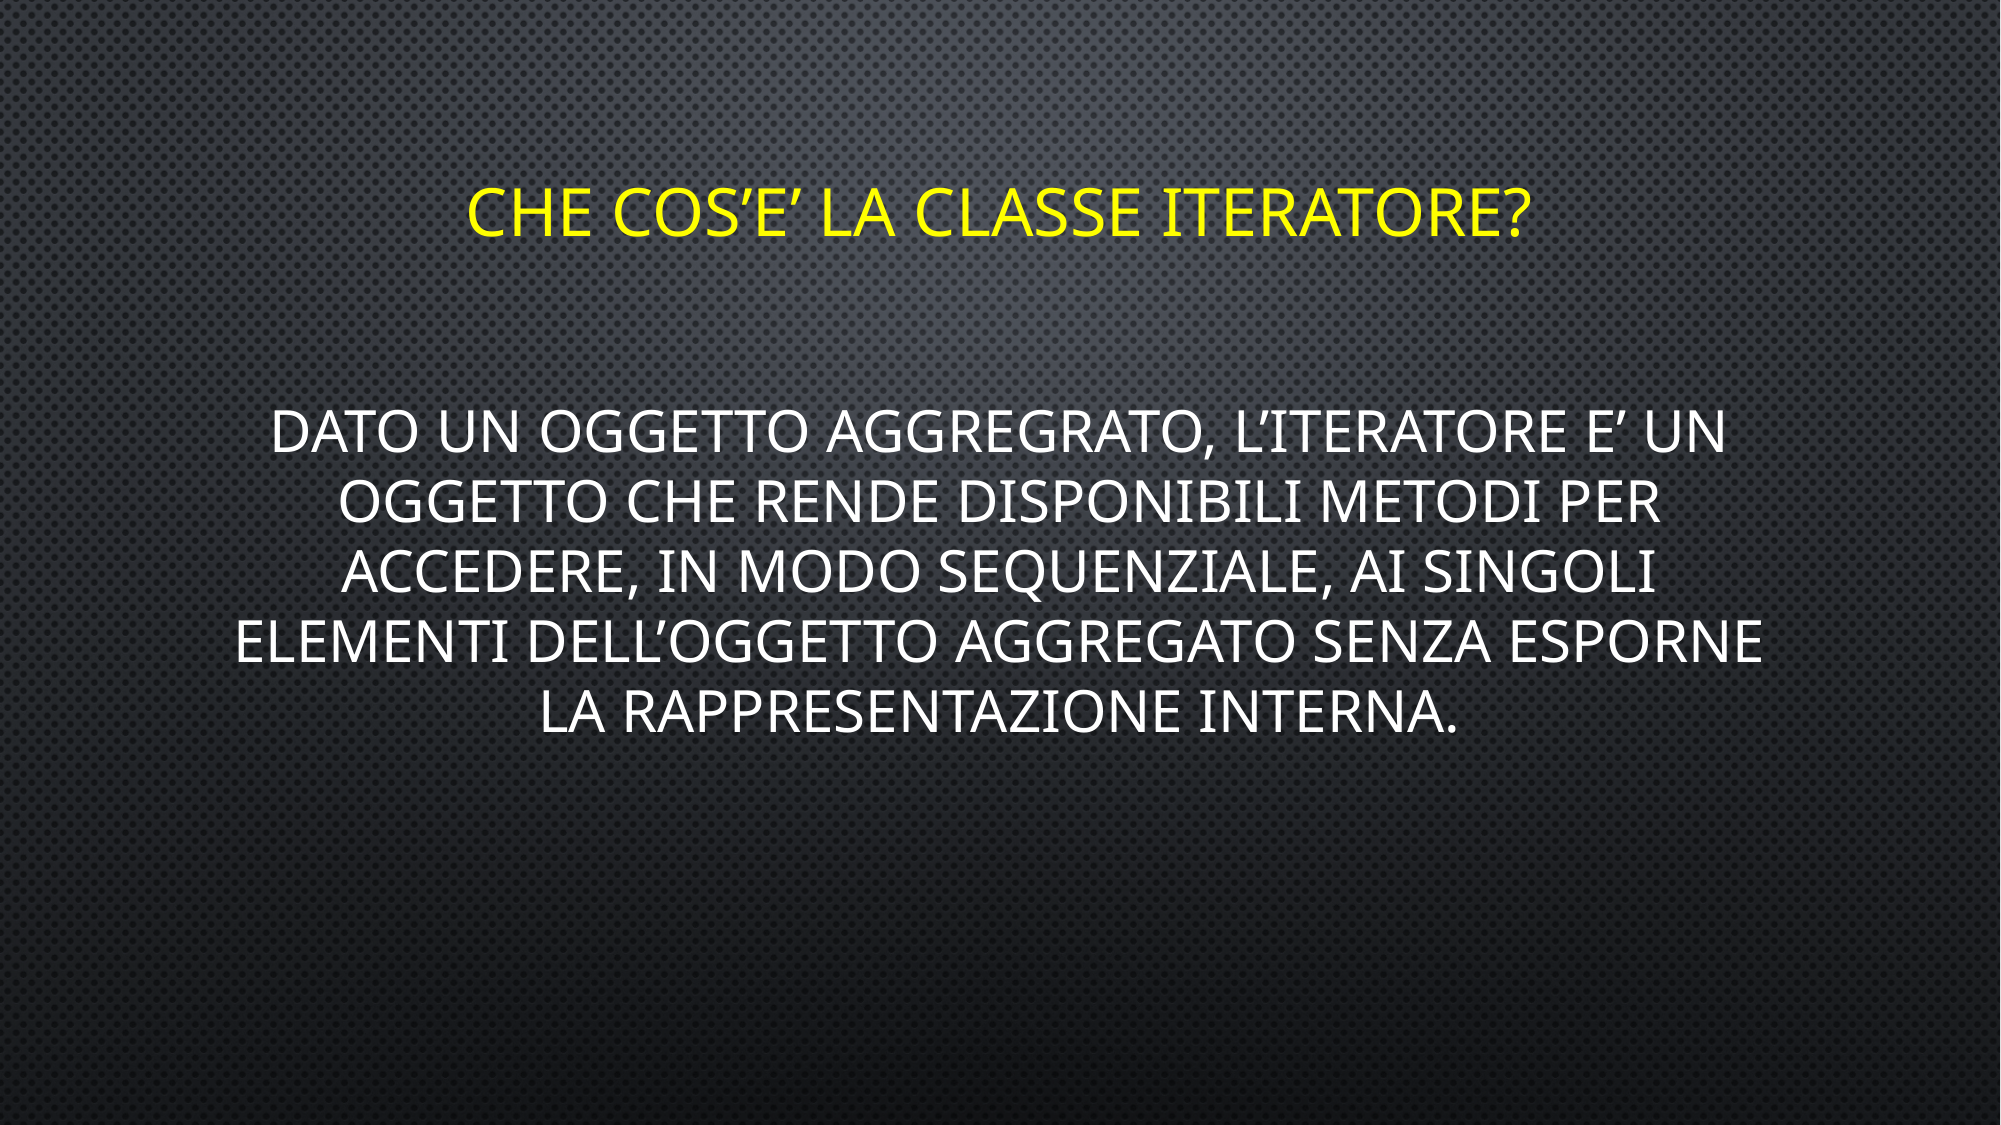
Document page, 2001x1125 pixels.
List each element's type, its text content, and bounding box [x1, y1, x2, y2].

list dato un oggetto aggregrato, l’iteratore e’ un oggetto che rende disponibili metodi per accedere, in modo sequenziale, ai singoli elementi dell’oggetto aggregato senza esporne la rappresentazione interna. [187, 437, 1813, 700]
title Che cos’e’ la classe iteratorE? [187, 99, 1813, 319]
